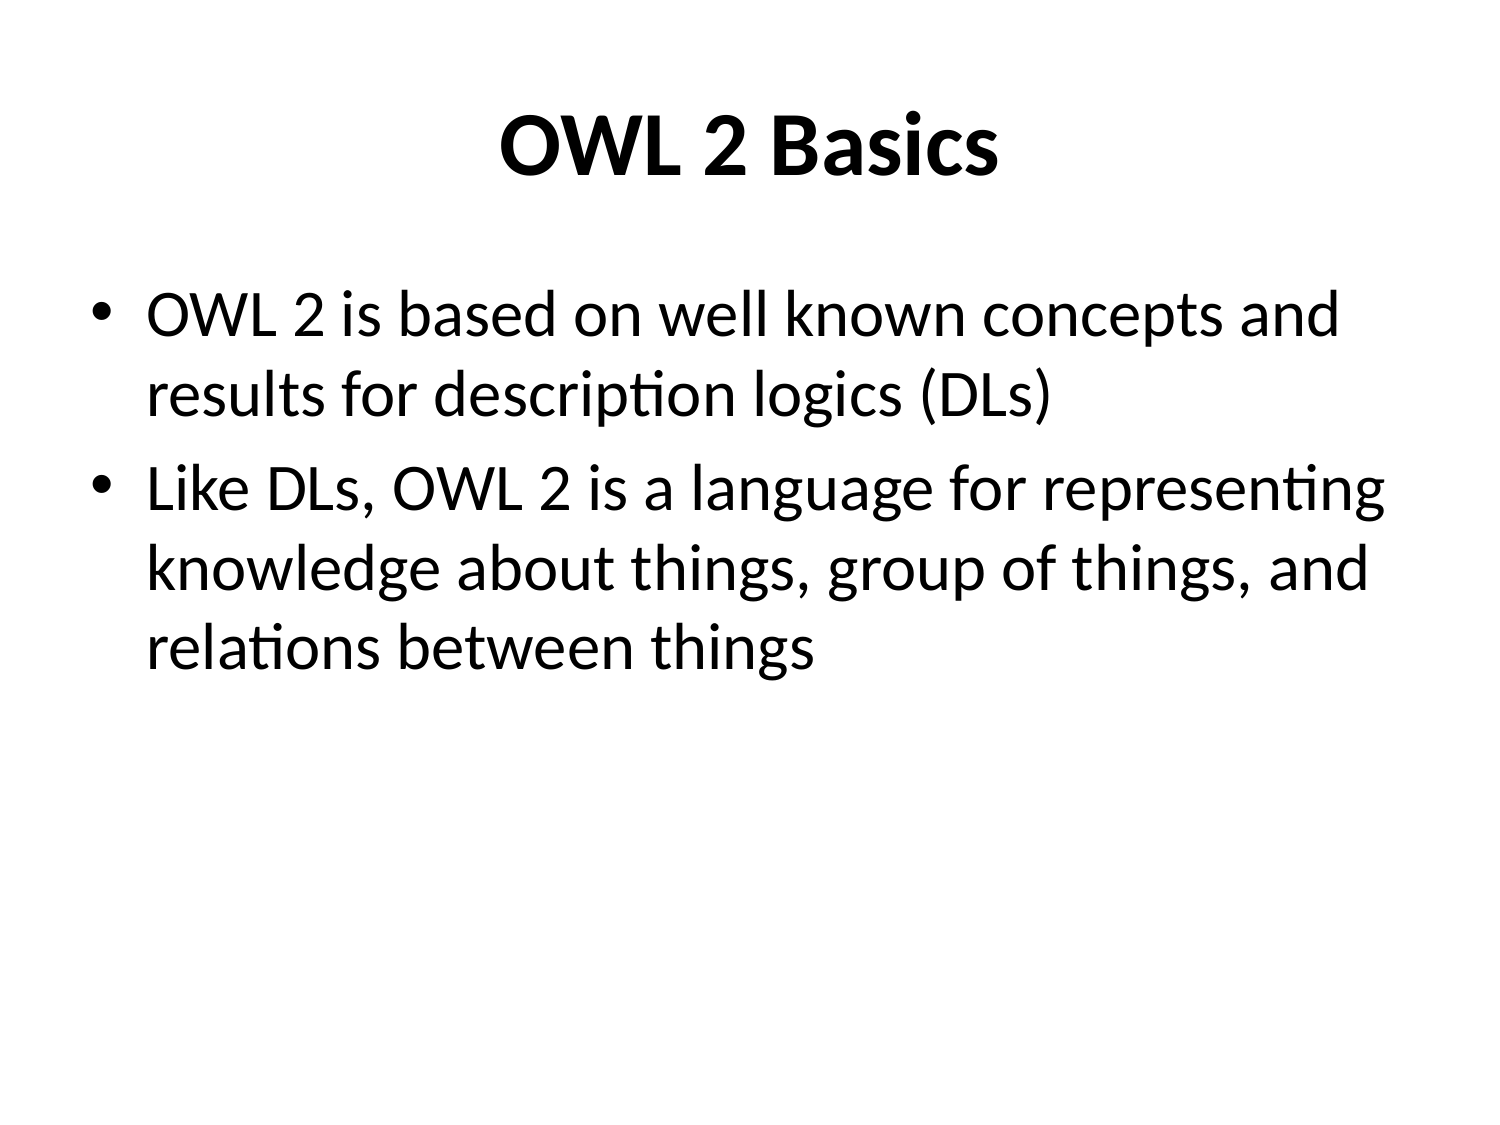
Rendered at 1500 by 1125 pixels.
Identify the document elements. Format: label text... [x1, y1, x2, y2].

title OWL 2 Basics [75, 45, 1425, 233]
list OWL 2 is based on well known concepts and results for description logics (DLs) Like DLs, OWL 2 is a language for representing knowledge about things, group of things, and relations between things [75, 262, 1425, 1005]
